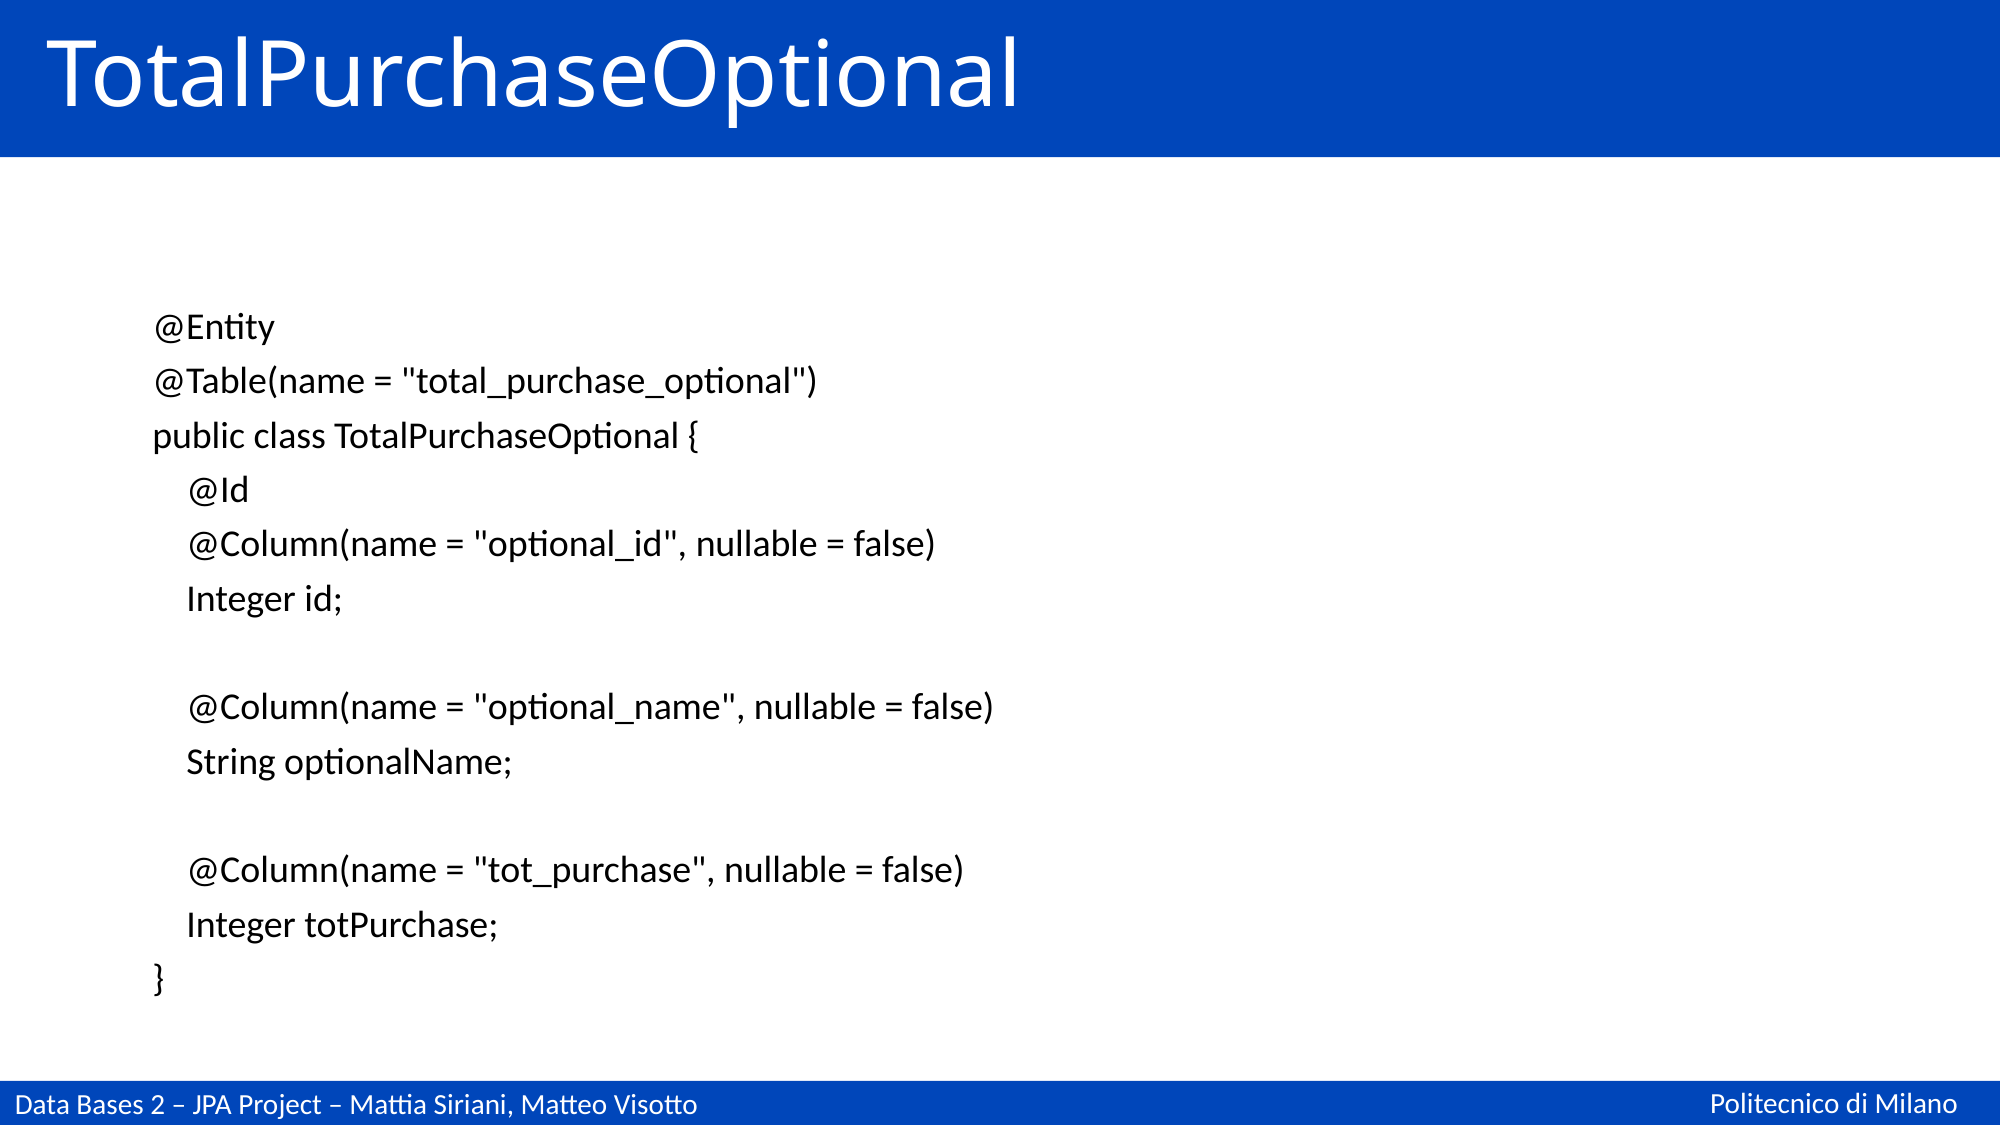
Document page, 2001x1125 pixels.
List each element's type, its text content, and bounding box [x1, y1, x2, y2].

list @Entity @Table(name = "total_purchase_optional") public class TotalPurchaseOptional { @Id @Column(name = "optional_id", nullable = false) Integer id; @Column(name = "optional_name", nullable = false) String optionalName; @Column(name = "tot_purchase", nullable = false) Integer totPurchase; } [137, 299, 1863, 1014]
title TotalPurchaseOptional [30, 0, 1756, 155]
